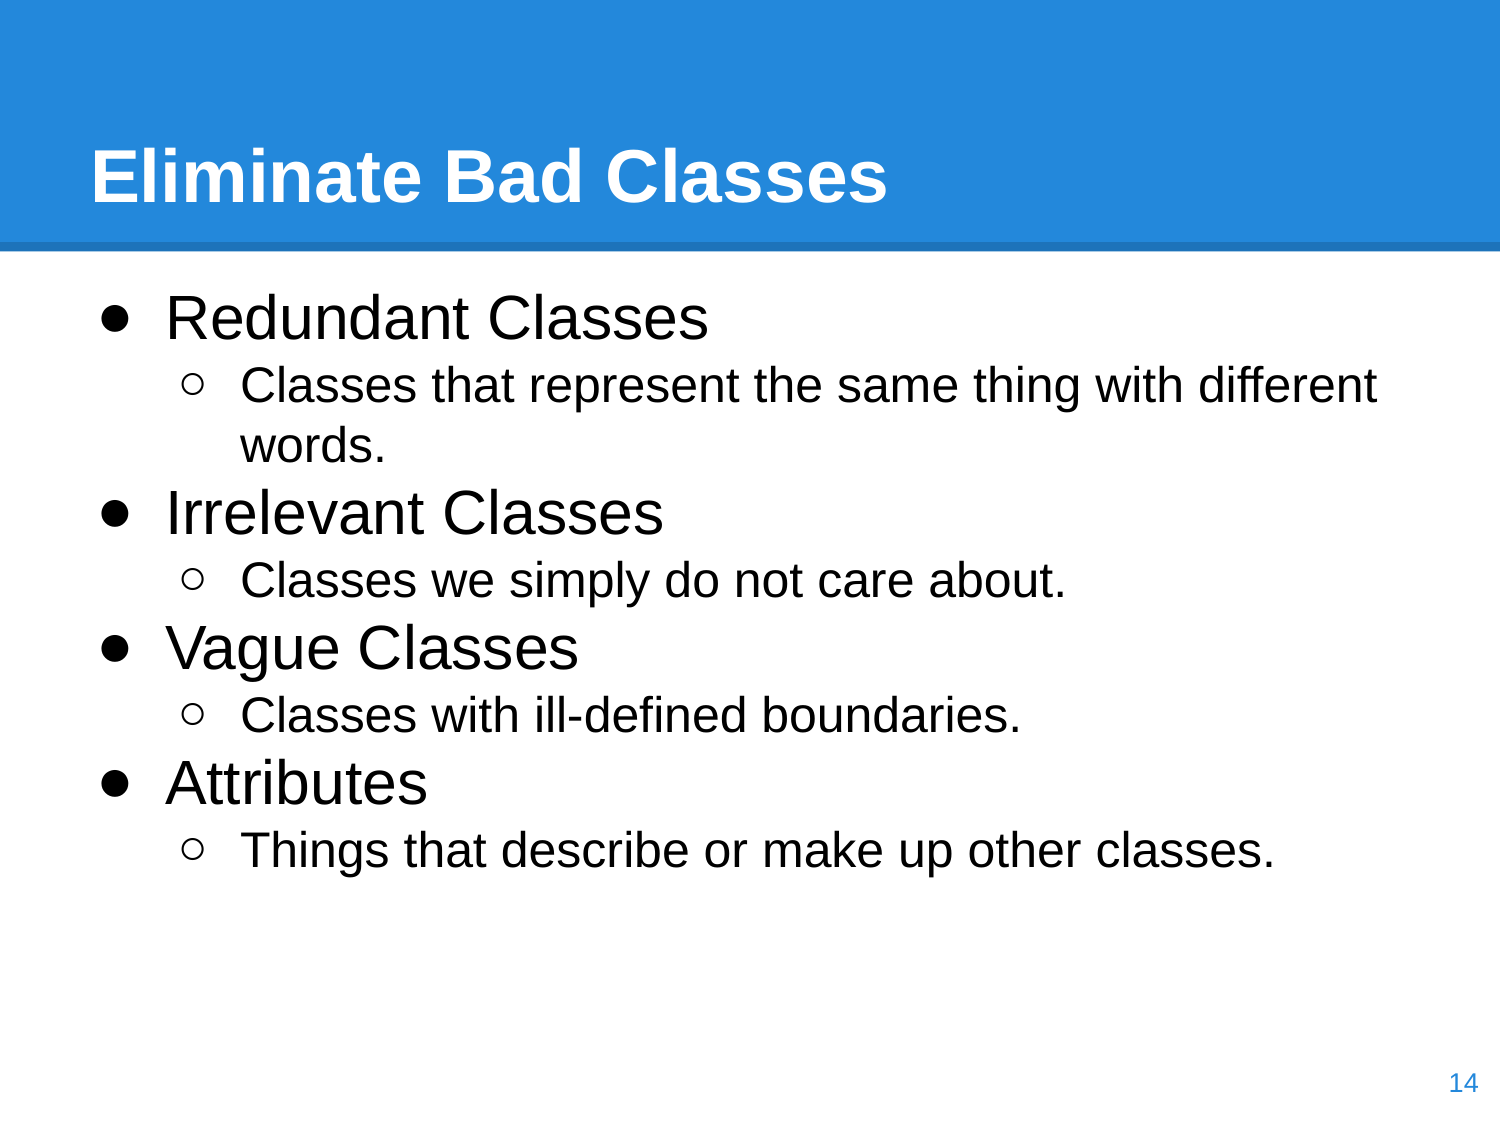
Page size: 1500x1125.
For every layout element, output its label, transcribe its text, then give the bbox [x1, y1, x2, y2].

title Eliminate Bad Classes [75, 45, 1425, 233]
slide_number ‹#› [1403, 1038, 1494, 1125]
list Redundant Classes Classes that represent the same thing with different words. Irrelevant Classes Classes we simply do not care about. Vague Classes Classes with ill-defined boundaries. Attributes Things that describe or make up other classes. [75, 262, 1425, 1078]
